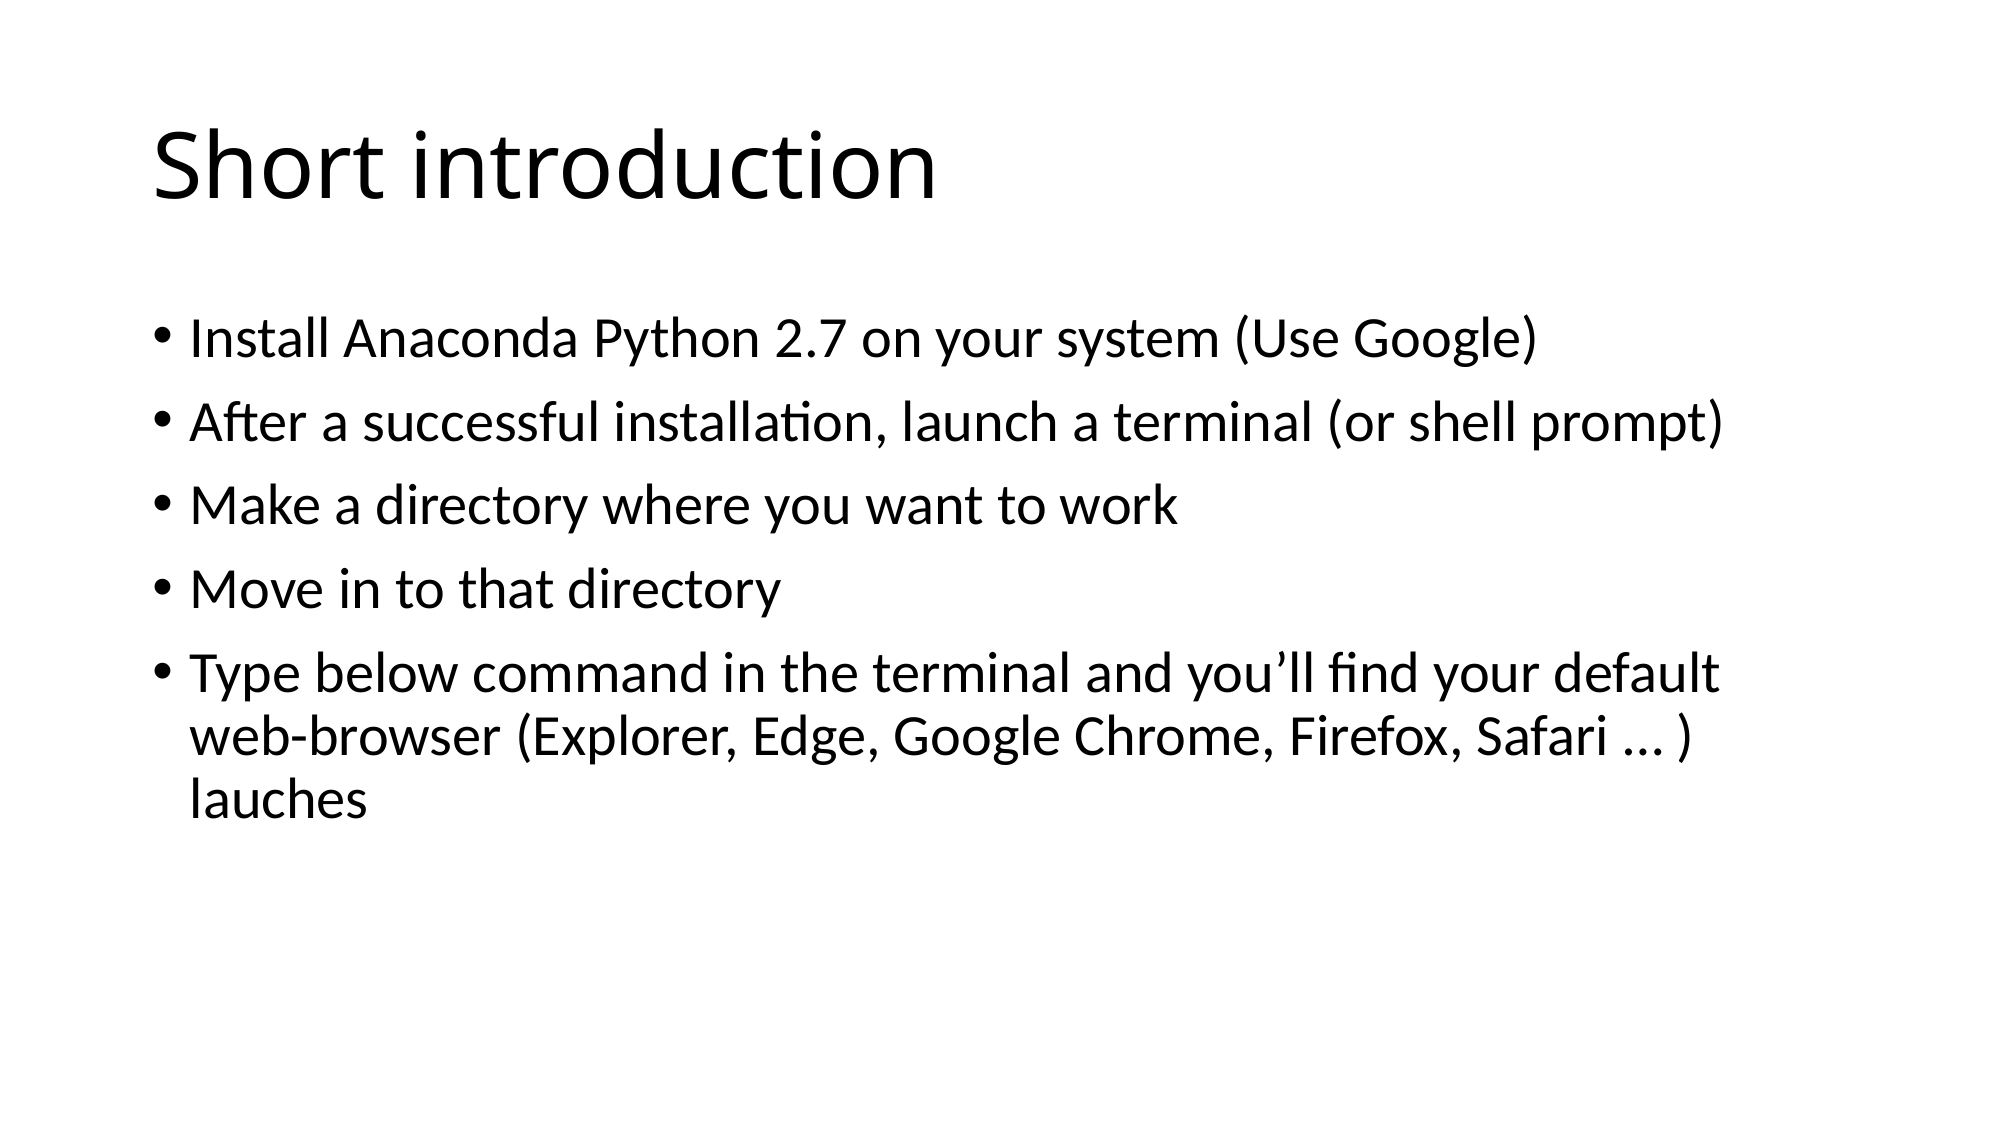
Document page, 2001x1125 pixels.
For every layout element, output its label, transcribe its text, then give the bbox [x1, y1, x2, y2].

title Short introduction [137, 59, 1863, 278]
list Install Anaconda Python 2.7 on your system (Use Google) After a successful installation, launch a terminal (or shell prompt) Make a directory where you want to work Move in to that directory Type below command in the terminal and you’ll find your default web-browser (Explorer, Edge, Google Chrome, Firefox, Safari … ) lauches [137, 299, 1863, 1014]
